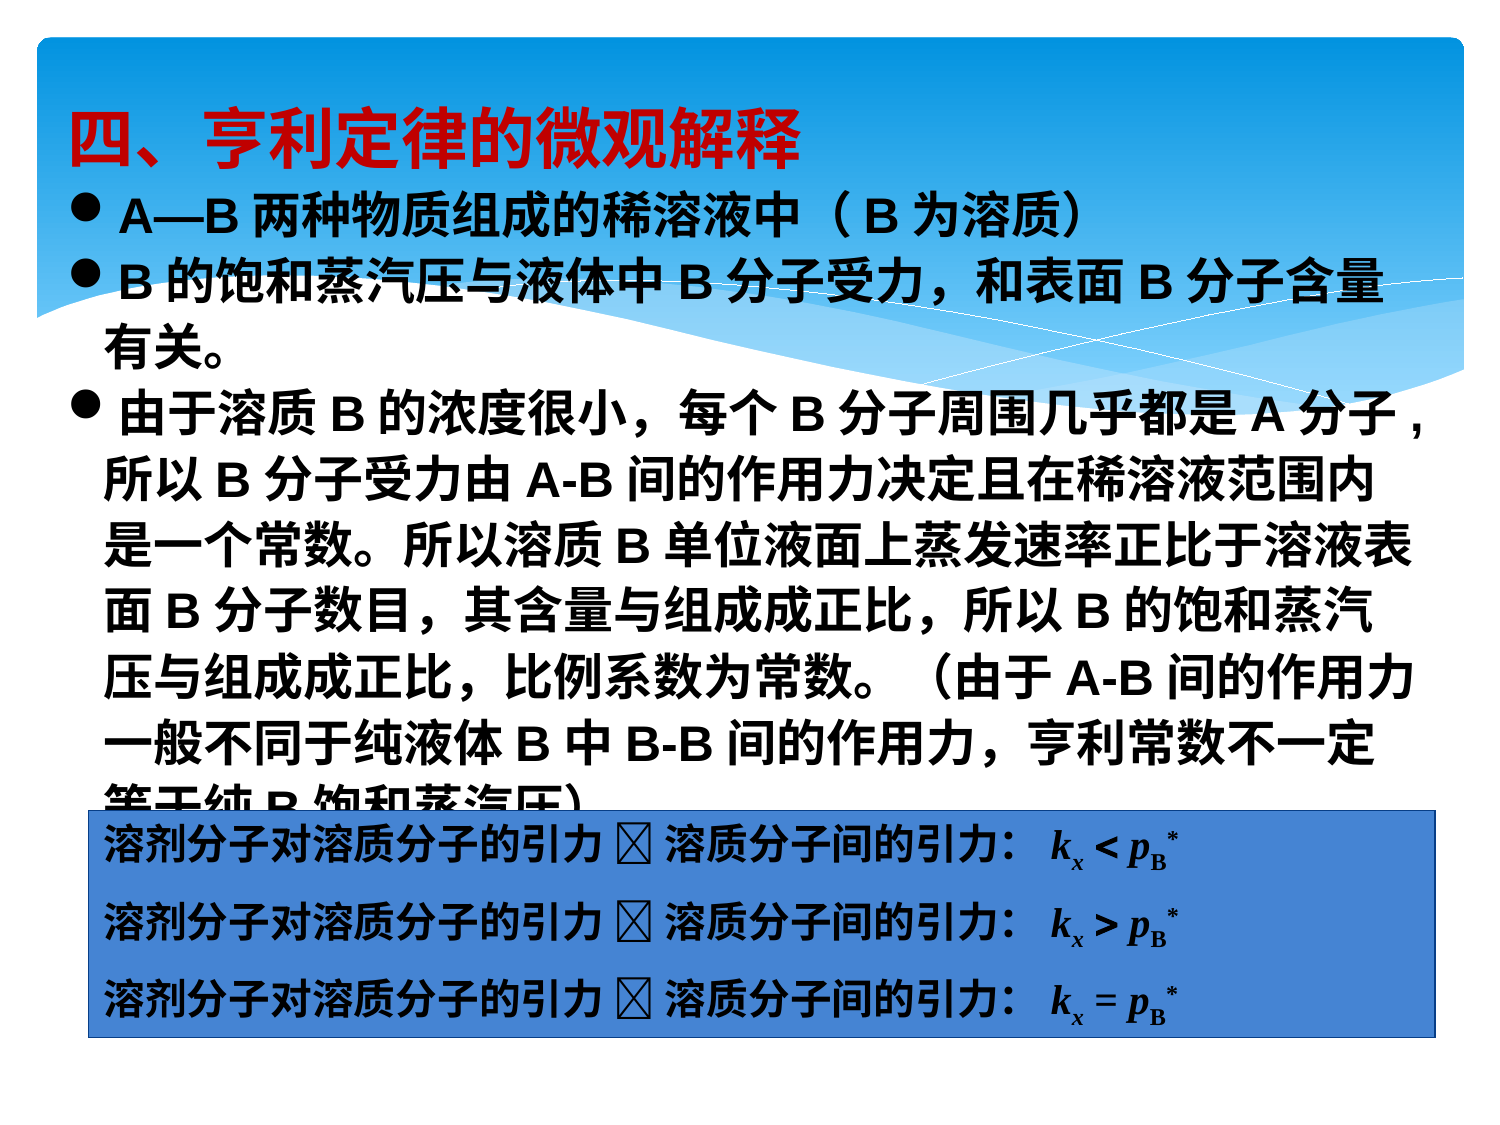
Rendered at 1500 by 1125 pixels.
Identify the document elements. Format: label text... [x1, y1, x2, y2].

text_box 溶剂分子对溶质分子的引力  溶质分子间的引力：kx  pB* 溶剂分子对溶质分子的引力  溶质分子间的引力：kx  pB* 溶剂分子对溶质分子的引力  溶质分子间的引力：kx = pB* [88, 810, 1436, 1038]
text_box 四、亨利定律的微观解释 A—B两种物质组成的稀溶液中（B为溶质） B的饱和蒸汽压与液体中B分子受力，和表面B分子含量有关。 由于溶质B的浓度很小，每个B分子周围几乎都是A分子,所以B分子受力由A-B间的作用力决定且在稀溶液范围内是一个常数。所以溶质B单位液面上蒸发速率正比于溶液表面B分子数目，其含量与组成成正比，所以B的饱和蒸汽压与组成成正比，比例系数为常数。（由于A-B间的作用力一般不同于纯液体B中B-B间的作用力，亨利常数不一定等于纯B饱和蒸汽压） [53, 89, 1436, 845]
